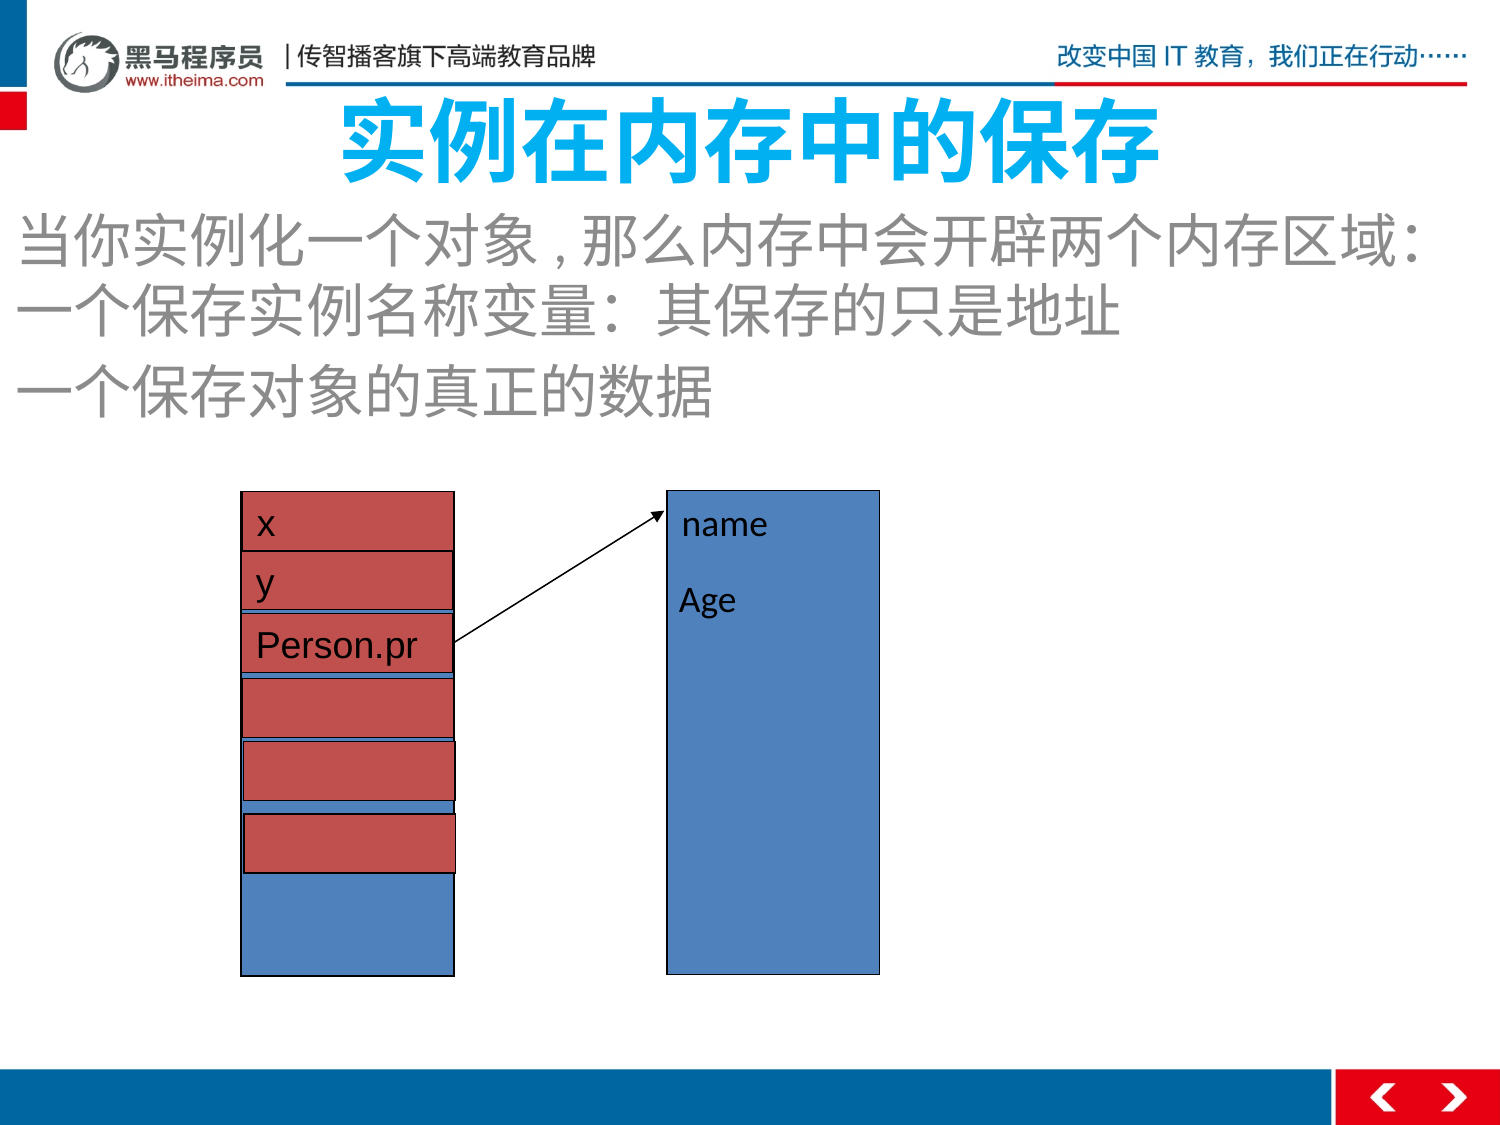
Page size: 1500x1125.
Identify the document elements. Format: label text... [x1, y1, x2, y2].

text_box Person.prototype [241, 613, 453, 673]
text_box [241, 652, 454, 976]
text_box [243, 814, 456, 874]
picture [0, 1002, 1500, 1125]
text_box Age [669, 567, 877, 628]
subtitle 当你实例化一个对象,那么内存中会开辟两个内存区域：一个保存实例名称变量：其保存的只是地址 一个保存对象的真正的数据 [0, 196, 1500, 1002]
text_box [666, 552, 880, 975]
text_box y [241, 550, 447, 610]
text_box [243, 741, 456, 801]
text_box x [242, 491, 454, 550]
picture [0, 0, 1500, 196]
title 实例在内存中的保存 [75, 45, 1425, 196]
text_box name [666, 491, 880, 552]
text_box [452, 510, 665, 644]
text_box [242, 678, 455, 738]
